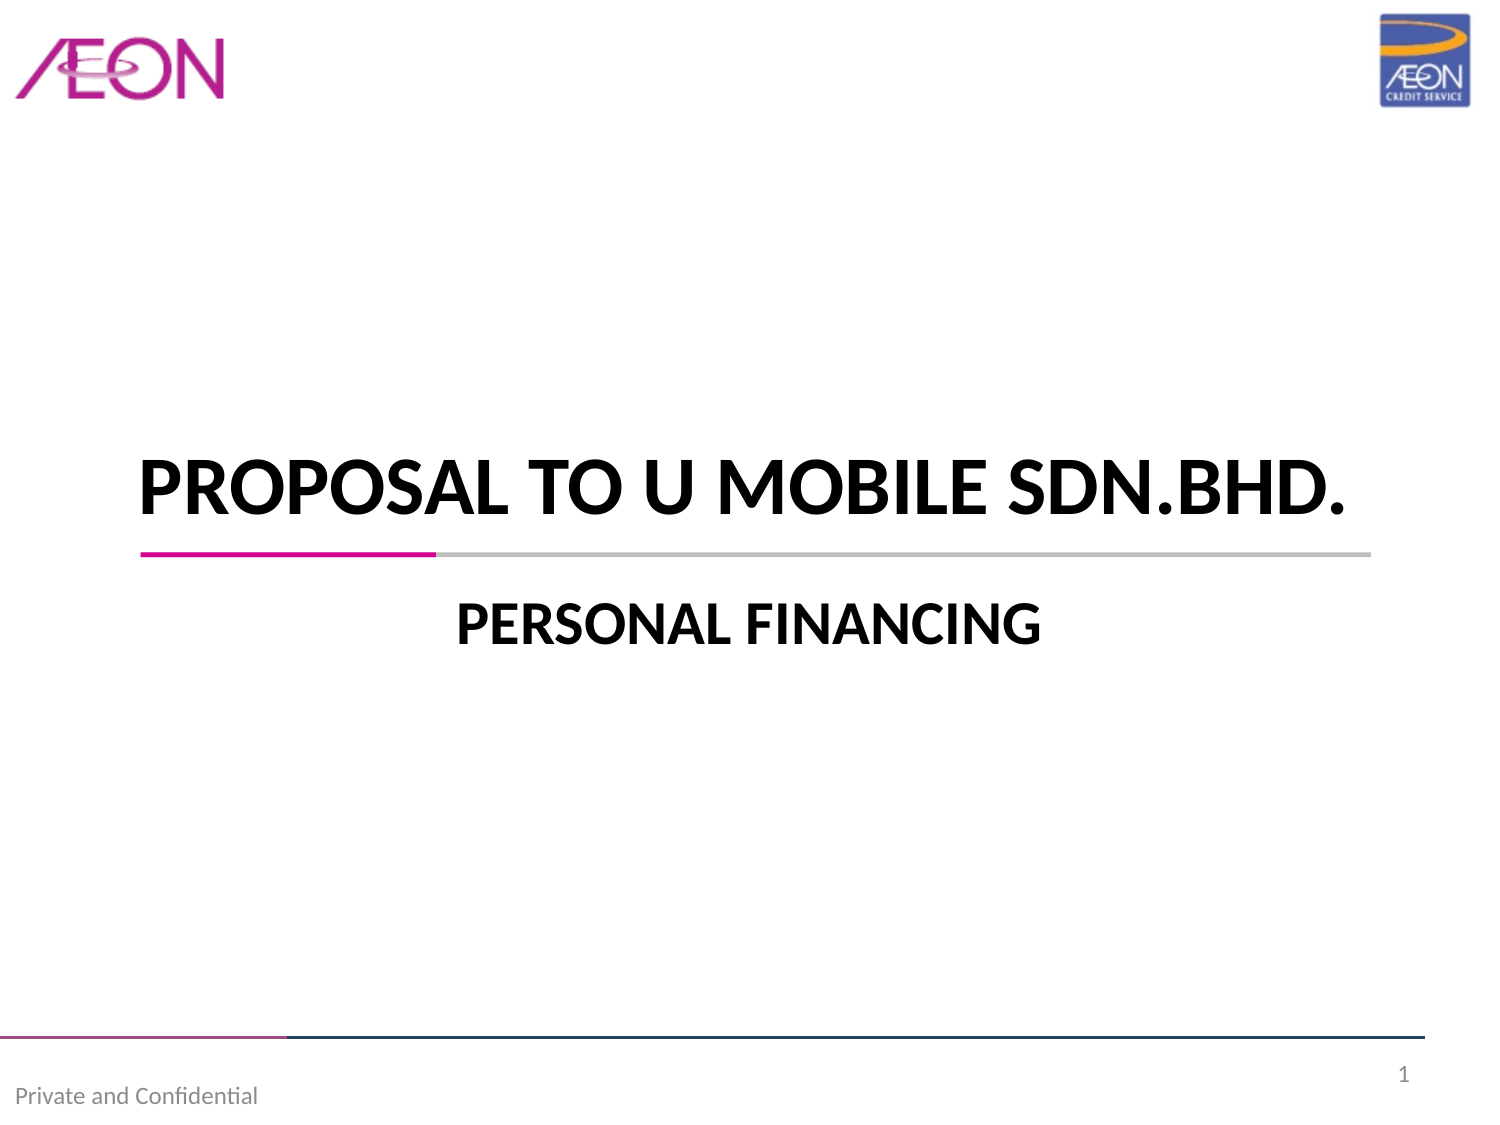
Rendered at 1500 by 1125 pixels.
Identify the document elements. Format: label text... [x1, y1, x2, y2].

picture [0, 1, 260, 125]
text_box PERSONAL FINANCING [0, 559, 1500, 680]
slide_number 1 [1074, 1043, 1425, 1103]
slide_number Private and Confidential [0, 1065, 1363, 1125]
title PROPOSAL TO U MOBILE SDN.BHD. [0, 420, 1494, 541]
picture [1374, 10, 1475, 113]
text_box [140, 552, 1372, 558]
